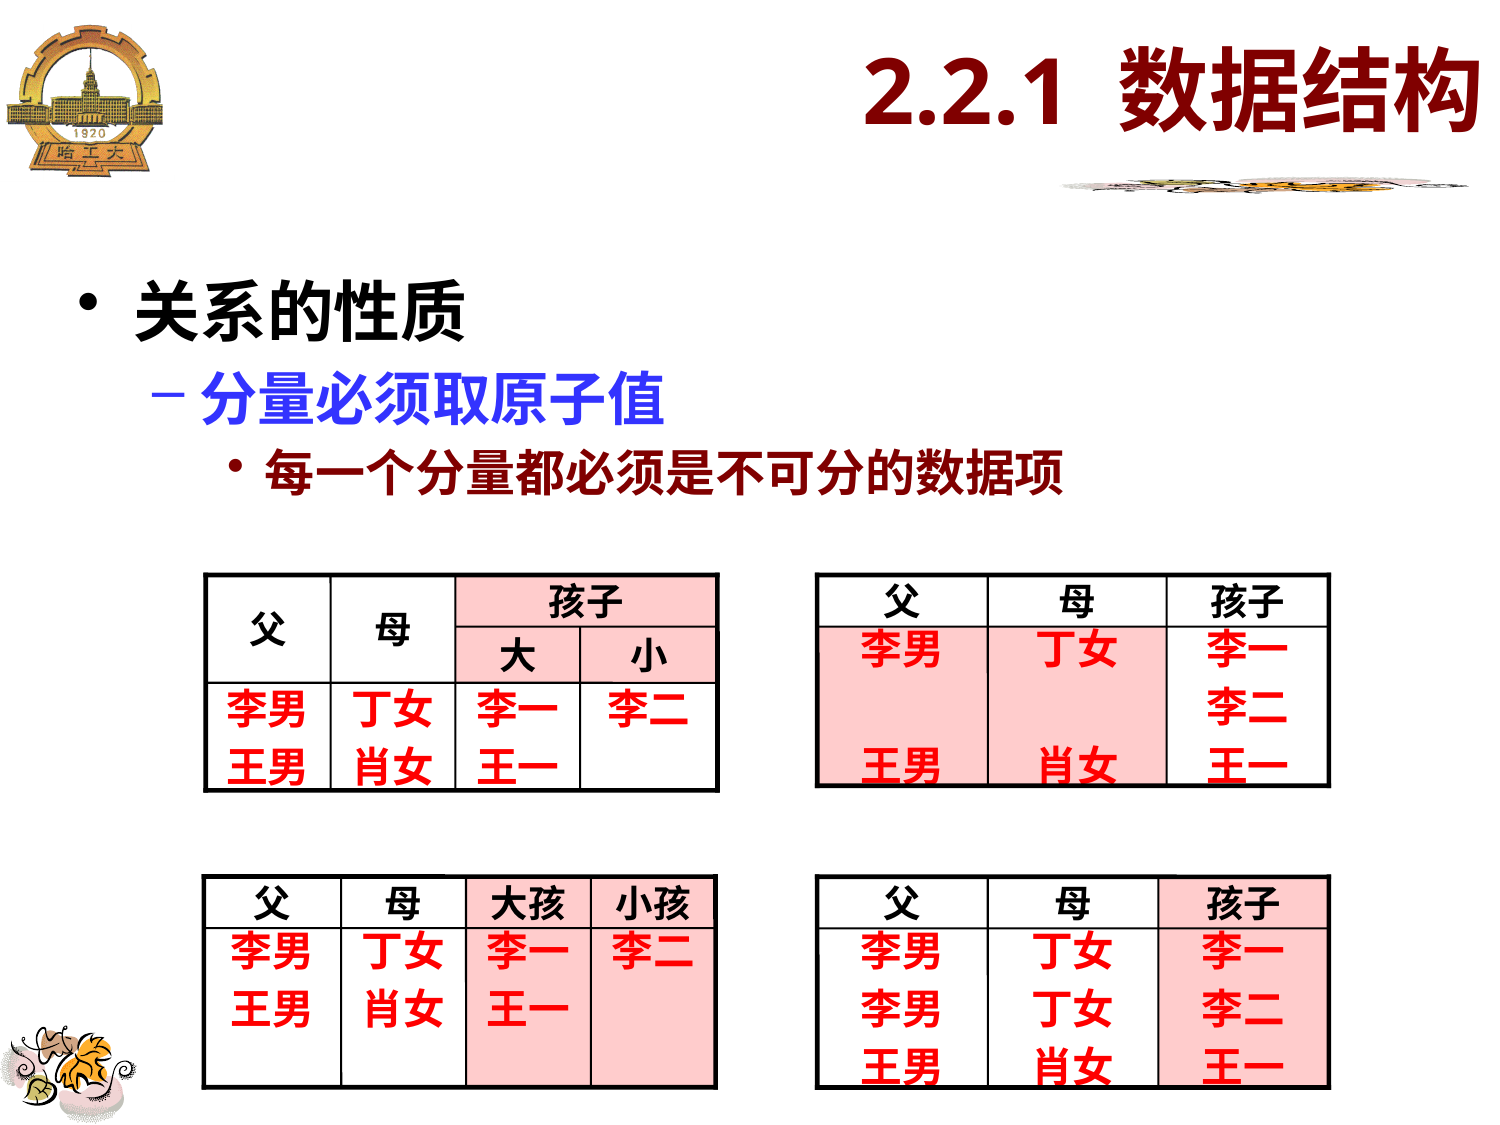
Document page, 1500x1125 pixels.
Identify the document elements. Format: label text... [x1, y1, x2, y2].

title 2.2.1 数据结构 [162, 0, 1500, 176]
picture [0, 24, 175, 182]
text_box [816, 876, 1330, 1088]
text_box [203, 876, 716, 1088]
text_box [816, 574, 1330, 786]
list 关系的性质 分量必须取原子值 每一个分量都必须是不可分的数据项 [62, 262, 1413, 1006]
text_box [205, 574, 718, 791]
